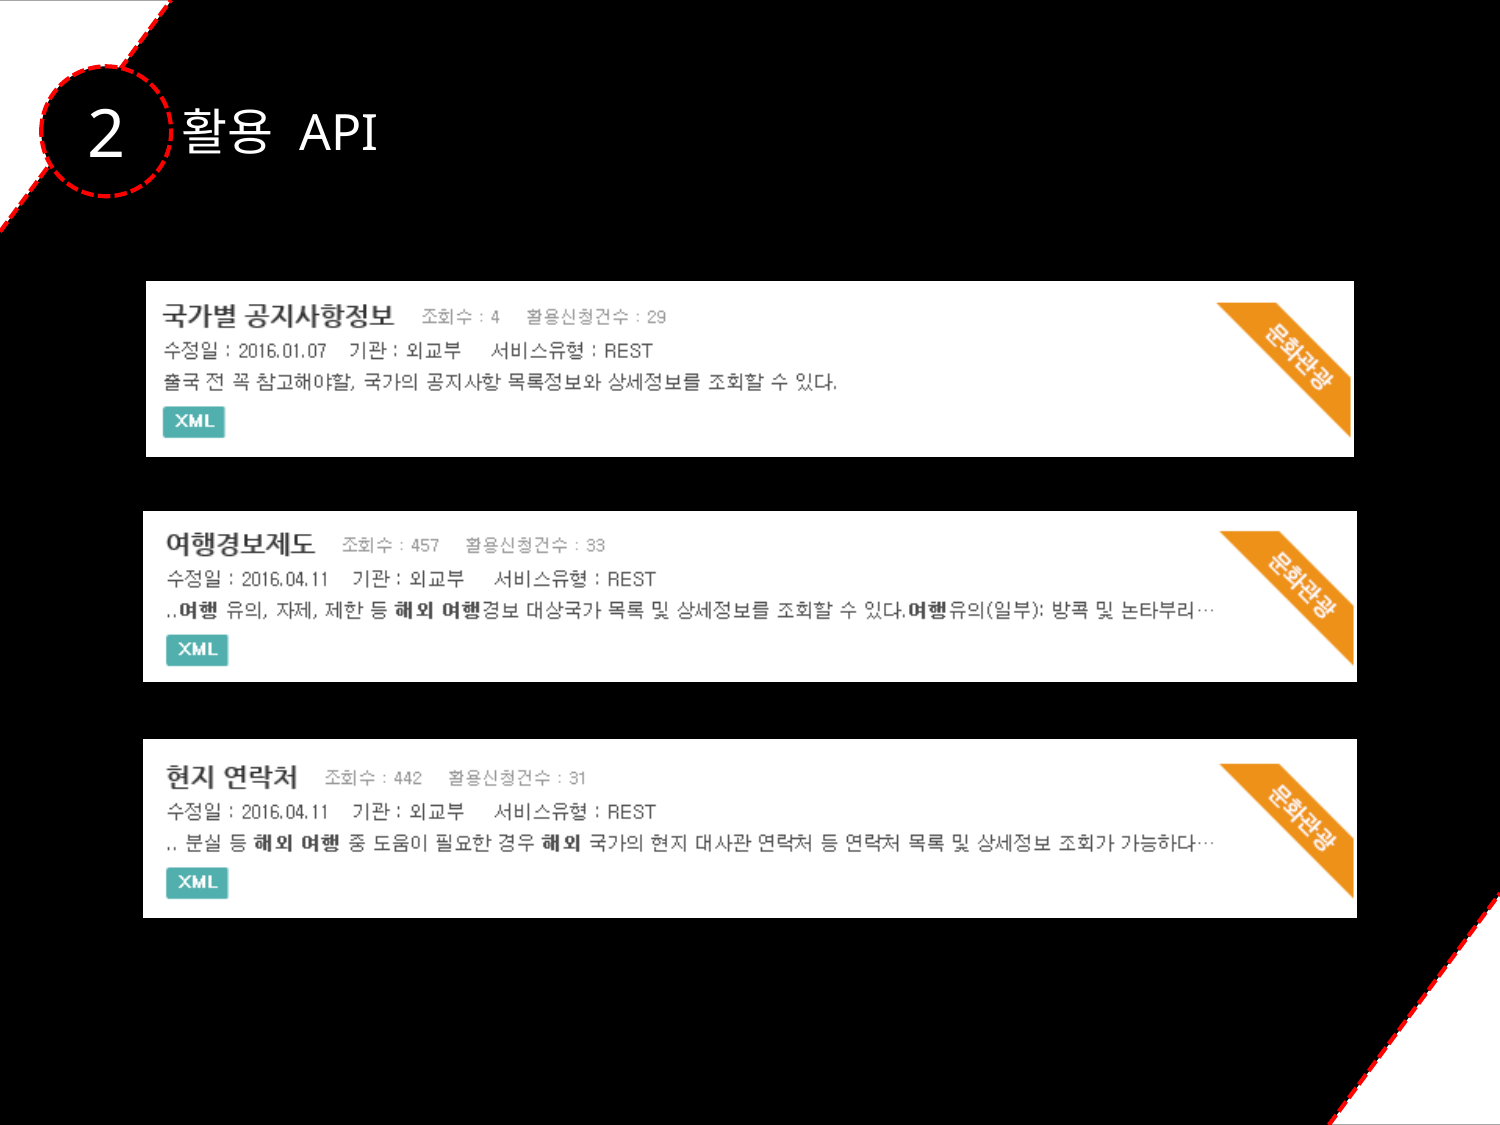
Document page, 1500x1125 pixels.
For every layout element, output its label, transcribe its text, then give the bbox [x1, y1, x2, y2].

text_box 활용 API [176, 93, 394, 169]
picture [143, 510, 1357, 682]
picture [143, 739, 1357, 918]
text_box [1328, 892, 1500, 1125]
picture [146, 280, 1354, 457]
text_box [0, 0, 172, 232]
